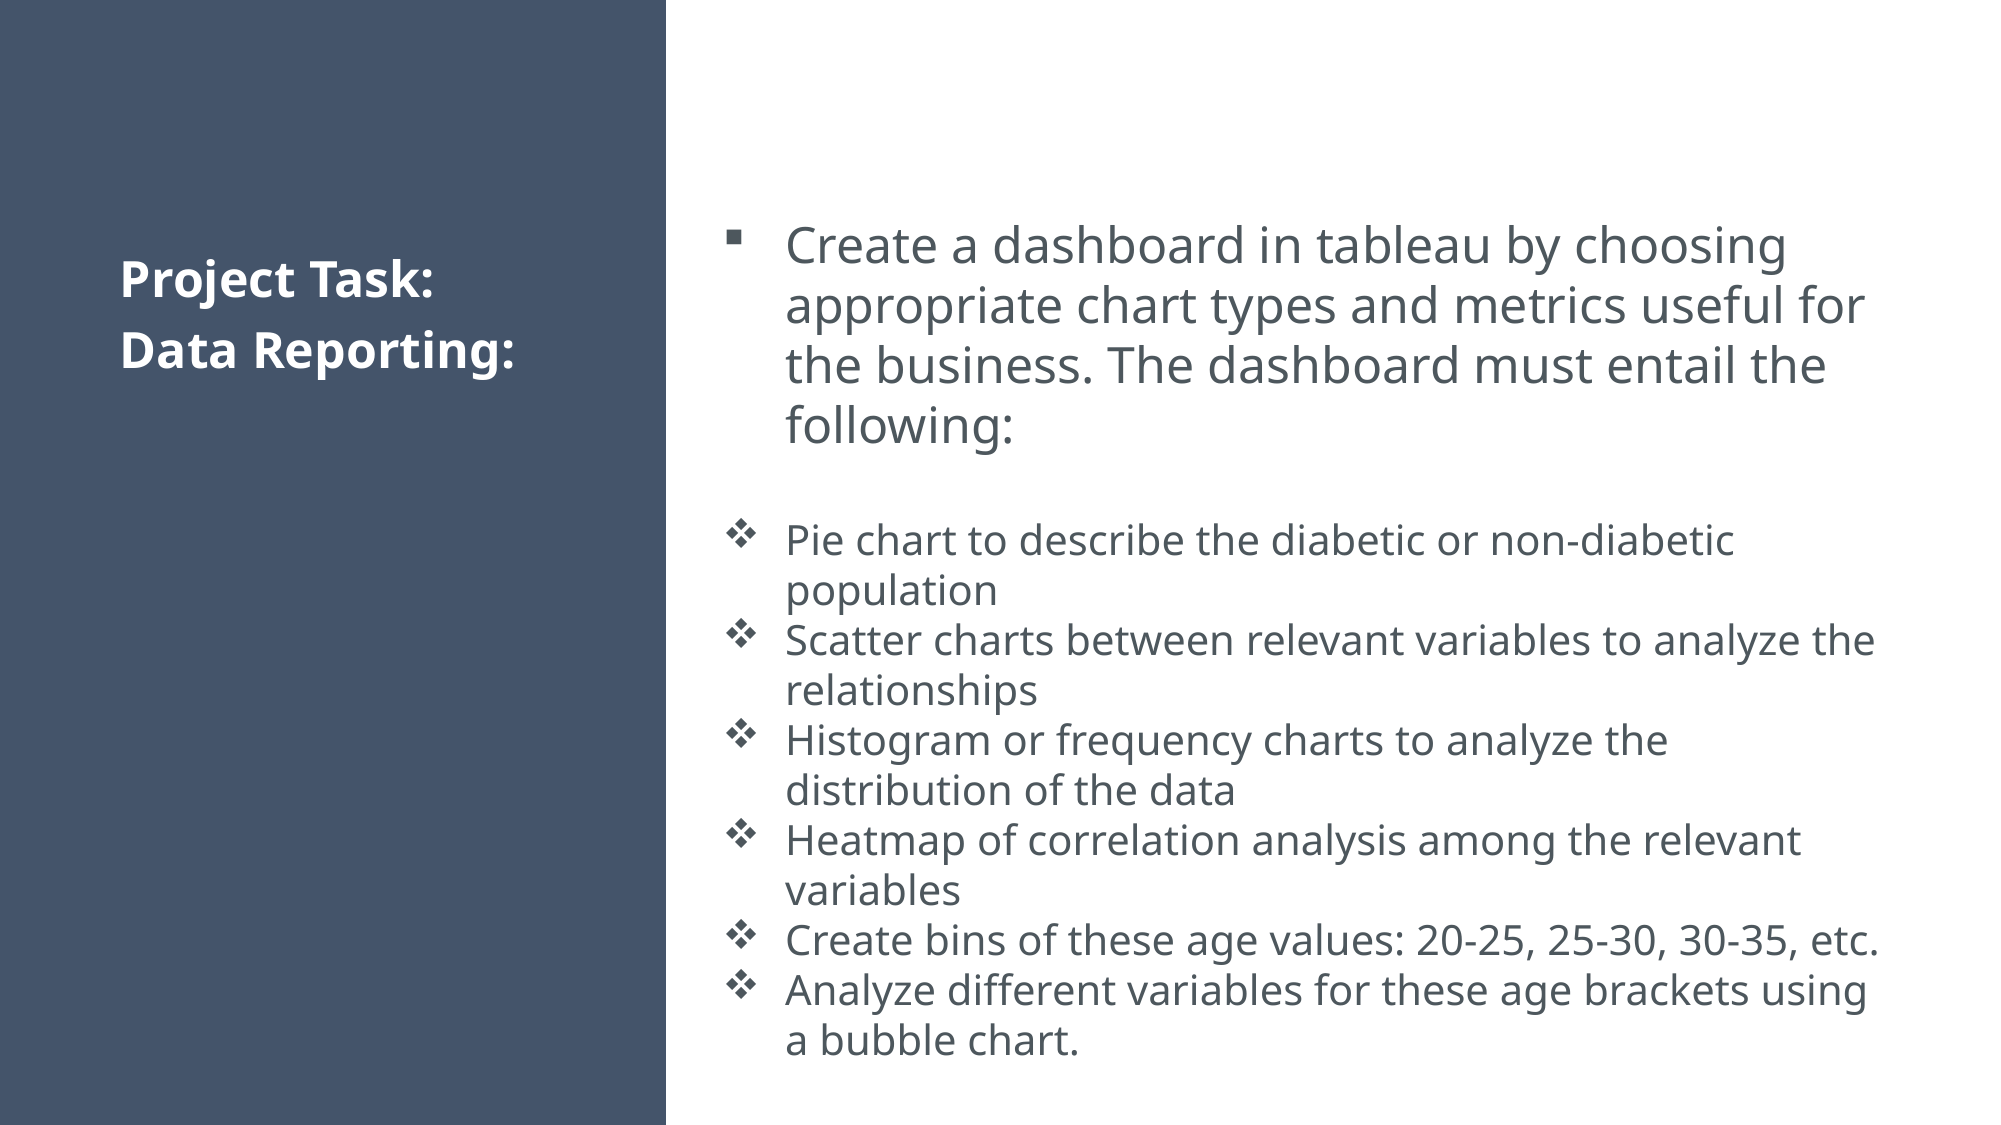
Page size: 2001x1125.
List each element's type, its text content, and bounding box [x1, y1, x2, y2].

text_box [88, 298, 580, 629]
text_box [99, 226, 580, 298]
text_box [0, 0, 666, 1125]
text_box Create a dashboard in tableau by choosing appropriate chart types and metrics useful for the business. The dashboard must entail the following: Pie chart to describe the diabetic or non-diabetic population Scatter charts between relevant variables to analyze the relationships Histogram or frequency charts to analyze the distribution of the data Heatmap of correlation analysis among the relevant variables Create bins of these age values: 20-25, 25-30, 30-35, etc. Analyze different variables for these age brackets using a bubble chart. [702, 193, 1914, 1085]
